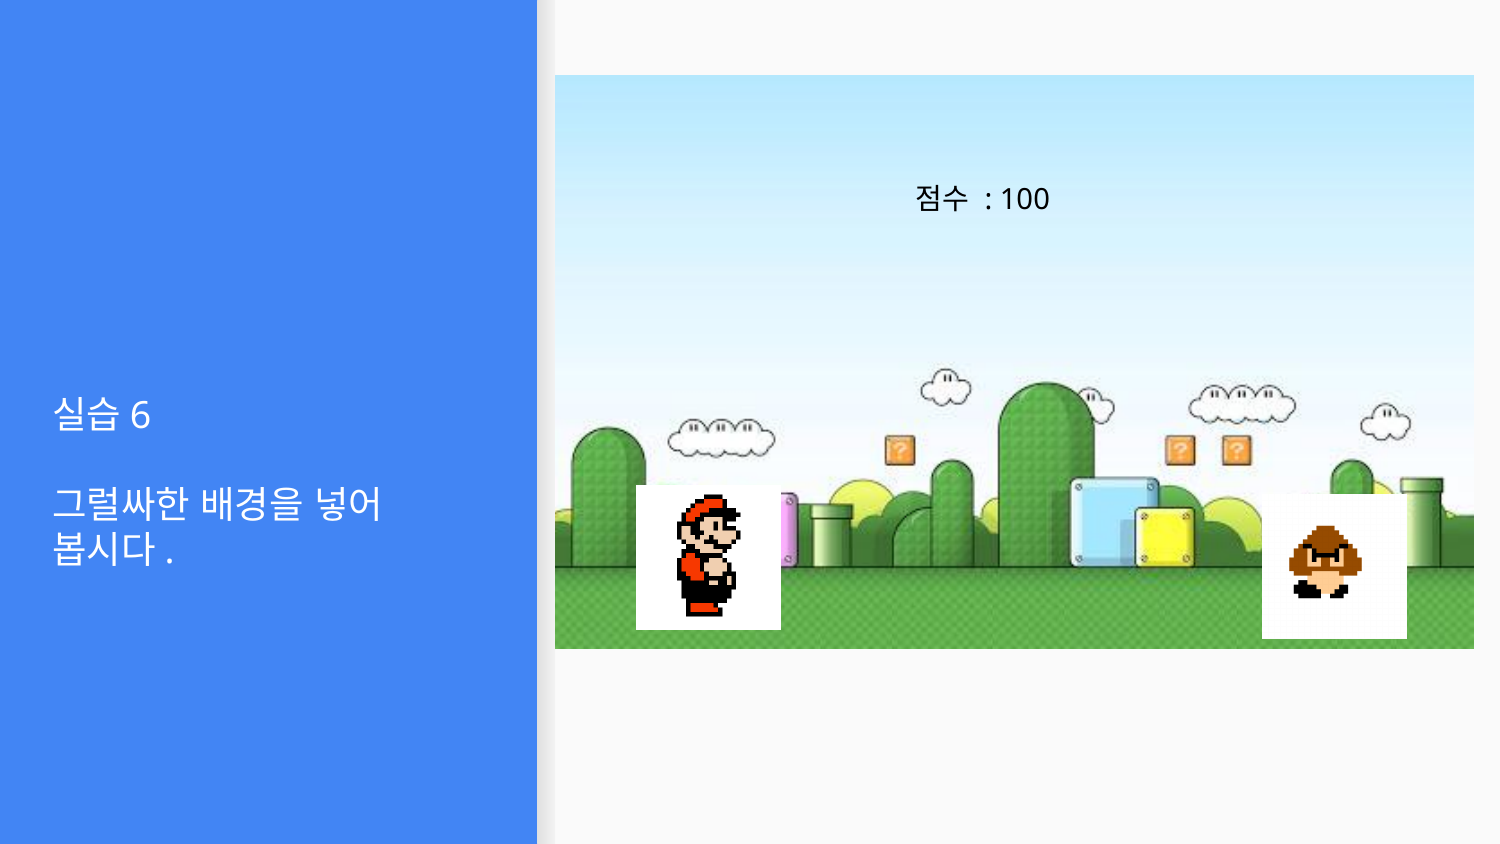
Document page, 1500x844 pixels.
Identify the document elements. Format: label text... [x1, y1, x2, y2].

picture [555, 74, 1474, 649]
title 실습6 그럴싸한 배경을 넣어 봅시다. [37, 58, 498, 587]
